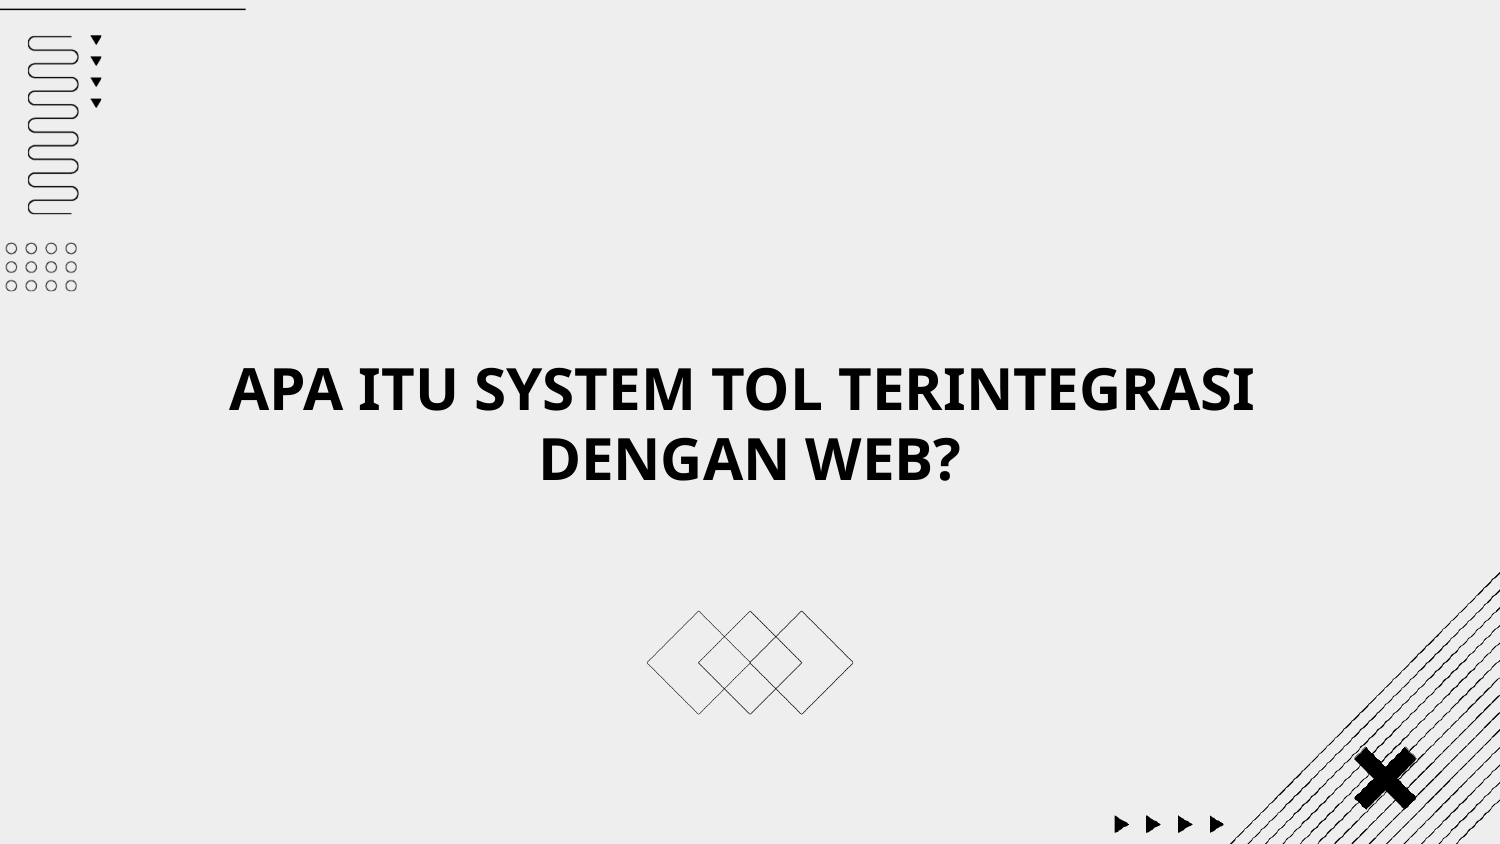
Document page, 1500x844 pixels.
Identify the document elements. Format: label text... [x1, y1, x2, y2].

title APA ITU SYSTEM TOL TERINTEGRASI DENGAN WEB? [117, 374, 1383, 469]
picture [0, 243, 76, 292]
picture [1114, 568, 1500, 844]
picture [28, 35, 79, 215]
picture [646, 610, 854, 715]
picture [91, 36, 102, 108]
